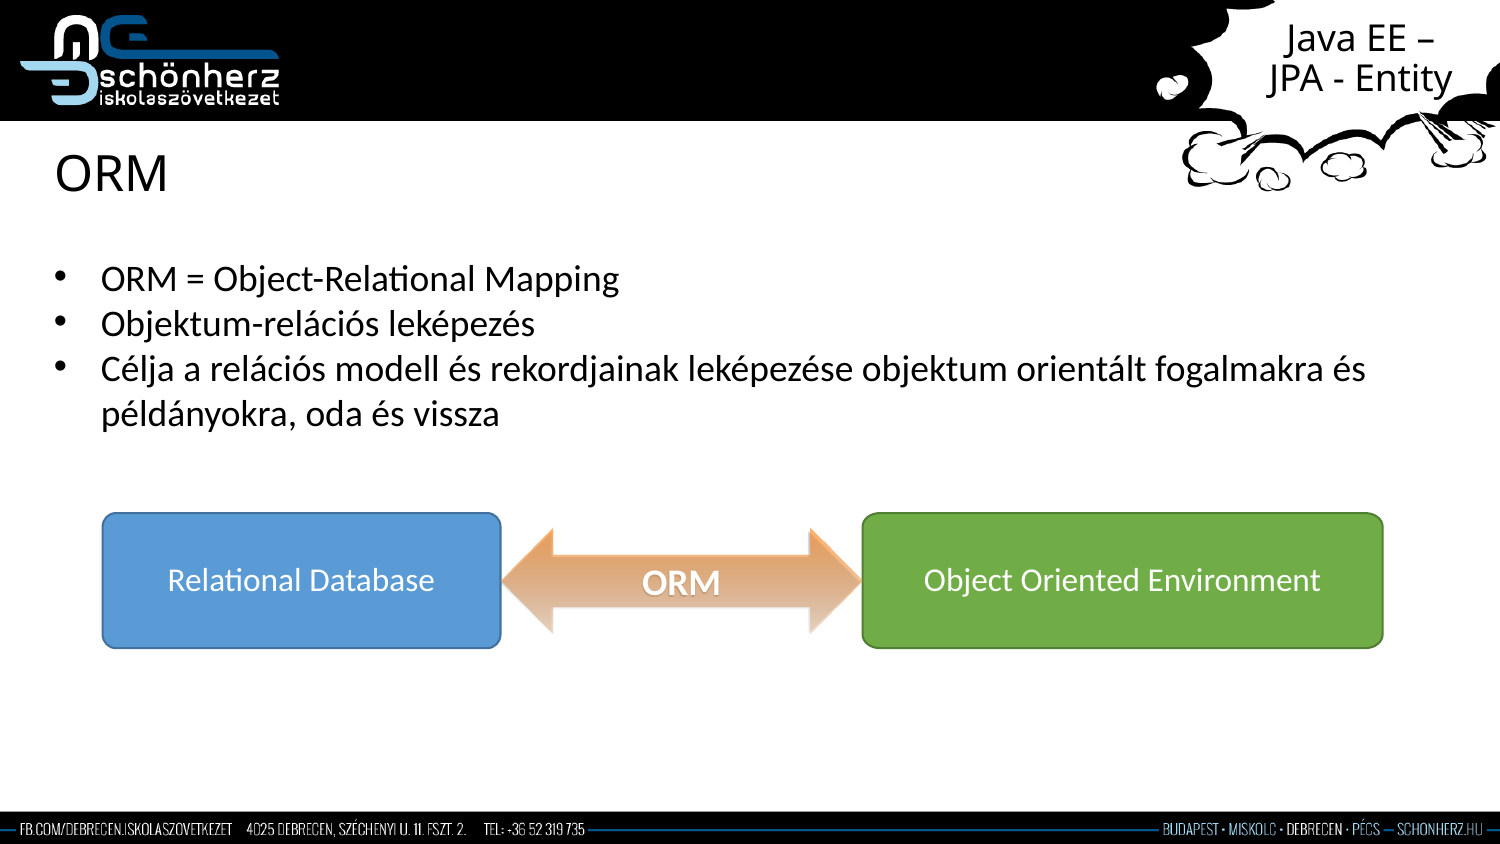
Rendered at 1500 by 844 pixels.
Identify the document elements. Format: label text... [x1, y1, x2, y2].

picture [0, 0, 1500, 844]
text_box Object Oriented Environment [862, 513, 1383, 649]
text_box ORM [500, 527, 863, 634]
text_box Relational Database [102, 513, 501, 649]
text_box ORM = Object-Relational Mapping Objektum-relációs leképezés Célja a relációs modell és rekordjainak leképezése objektum orientált fogalmakra és példányokra, oda és vissza [39, 246, 1455, 441]
subtitle ORM [39, 140, 1455, 213]
title Java EE – JPA - Entity [1233, 11, 1488, 107]
